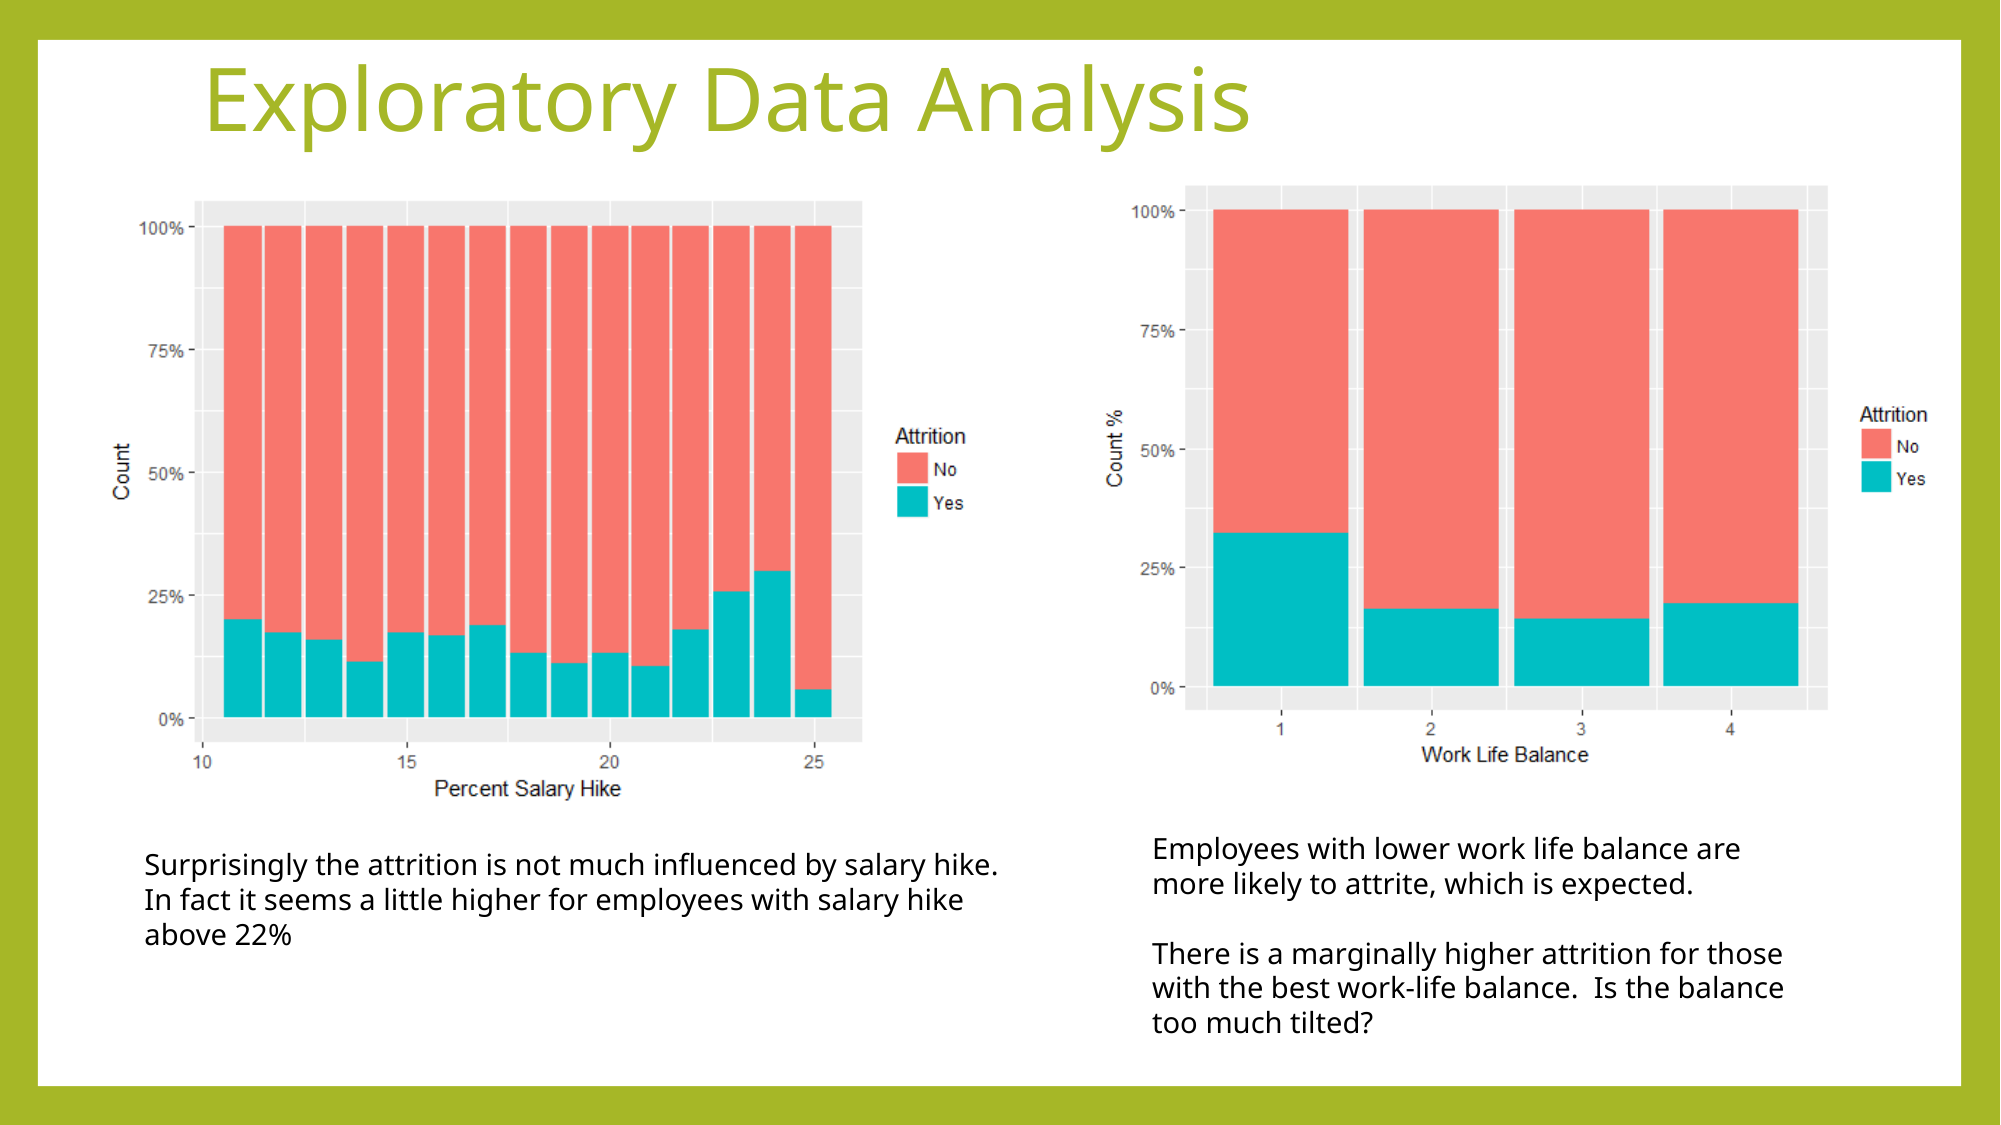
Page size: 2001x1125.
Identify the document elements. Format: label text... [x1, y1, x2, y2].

title Exploratory Data Analysis [187, 47, 1808, 158]
text_box Employees with lower work life balance are more likely to attrite, which is expected. There is a marginally higher attrition for those with the best work-life balance. Is the balance too much tilted? [1137, 822, 1835, 1048]
text_box Surprisingly the attrition is not much influenced by salary hike. In fact it seems a little higher for employees with salary hike above 22% [129, 839, 1018, 959]
picture [1094, 175, 1949, 772]
picture [99, 191, 988, 811]
